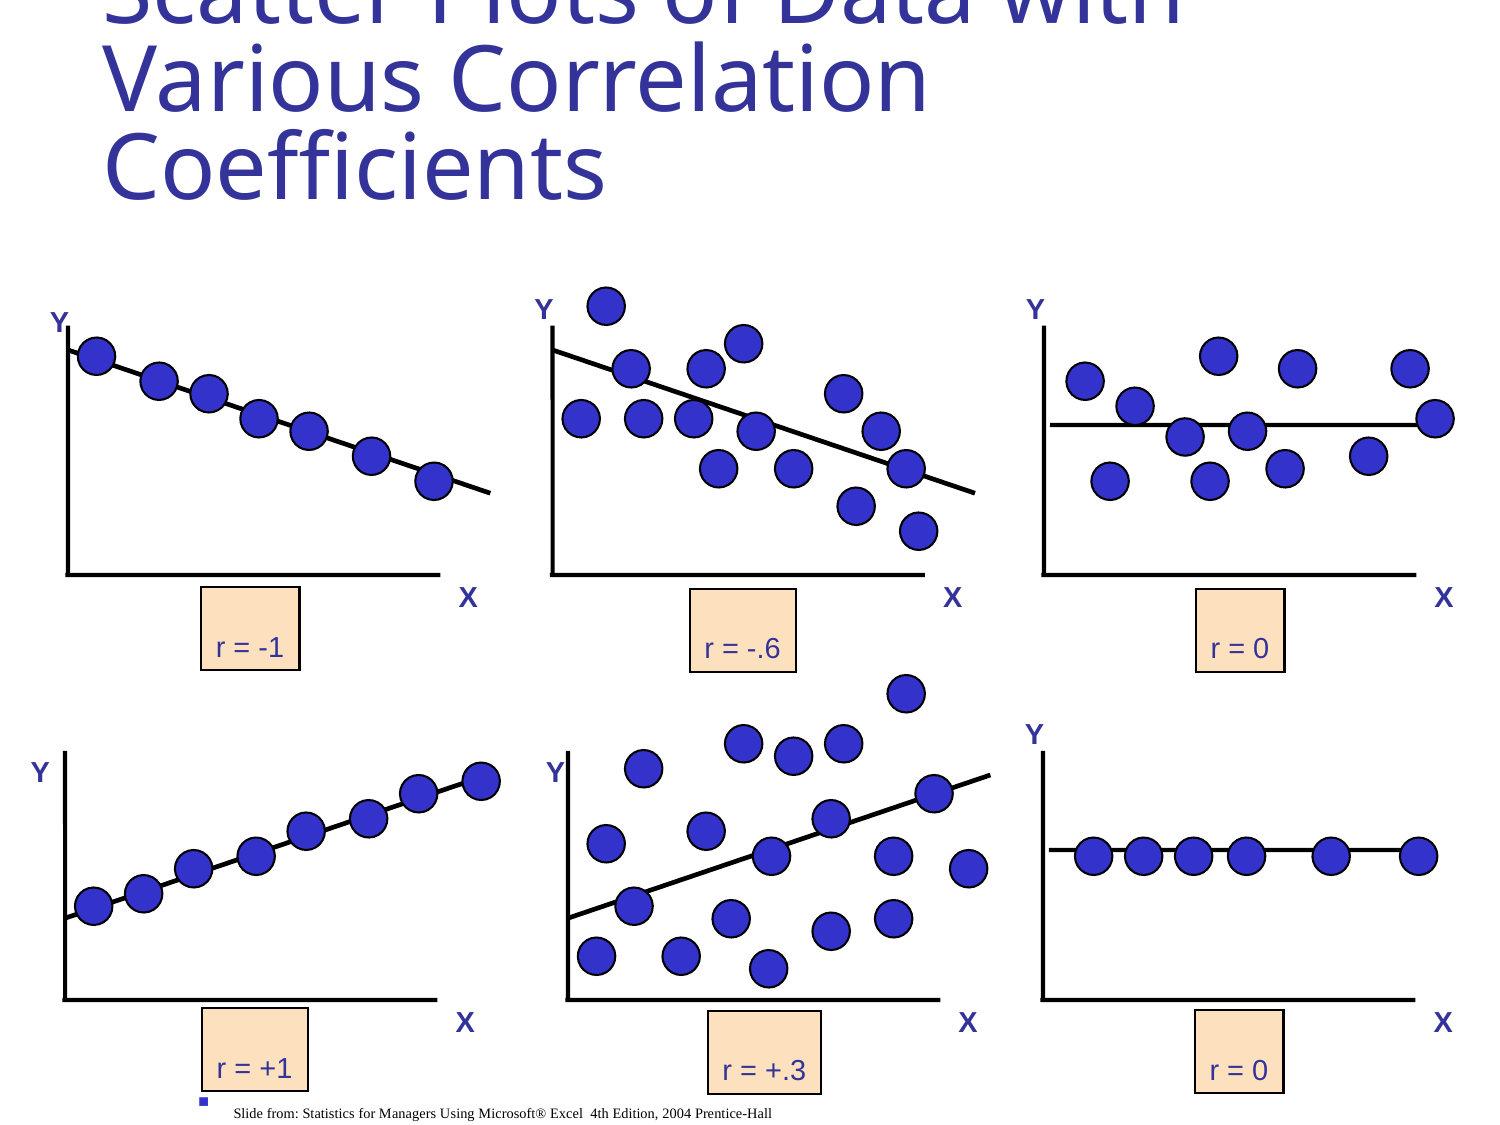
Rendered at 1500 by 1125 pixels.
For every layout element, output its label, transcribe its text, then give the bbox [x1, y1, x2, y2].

text_box Y [1010, 674, 1060, 758]
text_box [615, 887, 653, 925]
text_box r = +1 [201, 1008, 308, 1079]
text_box r = 0 [1194, 1010, 1284, 1094]
text_box [349, 800, 388, 838]
text_box [1399, 837, 1438, 876]
text_box [837, 487, 875, 526]
text_box [415, 462, 453, 501]
text_box [174, 849, 213, 888]
text_box [1349, 437, 1388, 475]
text_box [774, 450, 813, 488]
text_box [287, 812, 325, 850]
text_box [1391, 350, 1429, 388]
text_box [1074, 837, 1113, 876]
text_box X [943, 962, 993, 1046]
text_box r = 0 [1195, 589, 1285, 672]
text_box [240, 399, 278, 438]
text_box [915, 774, 953, 813]
text_box Y [15, 712, 65, 796]
text_box Y [519, 249, 569, 333]
text_box [612, 350, 650, 388]
text_box [752, 837, 791, 876]
text_box X [928, 537, 978, 621]
text_box [587, 287, 625, 325]
text_box [1066, 362, 1104, 400]
text_box [712, 900, 750, 938]
text_box [1116, 387, 1154, 426]
text_box [824, 725, 863, 763]
text_box [874, 900, 913, 938]
text_box [562, 399, 600, 438]
text_box [887, 675, 925, 713]
text_box Y [35, 262, 85, 346]
text_box [674, 399, 713, 438]
text_box [74, 887, 113, 925]
text_box [77, 337, 116, 376]
text_box [624, 399, 663, 438]
text_box [724, 725, 763, 763]
text_box [1266, 450, 1304, 488]
text_box [587, 825, 625, 863]
text_box [899, 512, 938, 550]
text_box [462, 762, 500, 801]
text_box [1124, 837, 1163, 876]
text_box [1166, 418, 1204, 456]
text_box [624, 750, 663, 788]
text_box X [443, 537, 493, 621]
text_box Y [531, 712, 581, 796]
text_box [237, 837, 275, 876]
text_box [190, 375, 228, 413]
text_box [1312, 837, 1350, 876]
text_box [124, 875, 163, 913]
text_box [824, 375, 863, 413]
text_box [949, 849, 988, 888]
text_box [749, 950, 788, 988]
text_box [724, 324, 763, 363]
text_box X [1419, 537, 1469, 621]
text_box r = -1 [201, 587, 300, 671]
title Scatter Plots of Data with Various Correlation Coefficients [87, 37, 1466, 225]
text_box [1091, 462, 1129, 501]
text_box [290, 412, 328, 451]
text_box [887, 450, 925, 488]
text_box [399, 774, 438, 813]
text_box [737, 412, 775, 451]
text_box [1174, 837, 1213, 876]
text_box [1191, 462, 1229, 501]
text_box [1416, 399, 1454, 438]
text_box [687, 812, 725, 850]
text_box Slide from: Statistics for Managers Using Microsoft® Excel 4th Edition, 2004 Prentice-Hall [183, 1079, 790, 1125]
text_box r = +.3 [707, 1010, 822, 1094]
text_box [1199, 337, 1238, 376]
text_box [687, 350, 725, 388]
text_box [774, 737, 813, 775]
text_box [1228, 412, 1267, 451]
text_box [812, 912, 850, 951]
text_box [1278, 350, 1317, 388]
text_box r = -.6 [689, 589, 797, 672]
text_box [140, 362, 178, 400]
text_box Y [1011, 249, 1061, 333]
text_box [662, 937, 700, 976]
text_box [812, 800, 850, 838]
text_box [699, 450, 738, 488]
text_box [1227, 837, 1266, 876]
text_box X [1418, 962, 1468, 1046]
text_box [874, 837, 913, 876]
text_box [577, 937, 616, 976]
text_box X [440, 962, 490, 1046]
text_box [352, 437, 391, 475]
text_box [862, 412, 900, 451]
